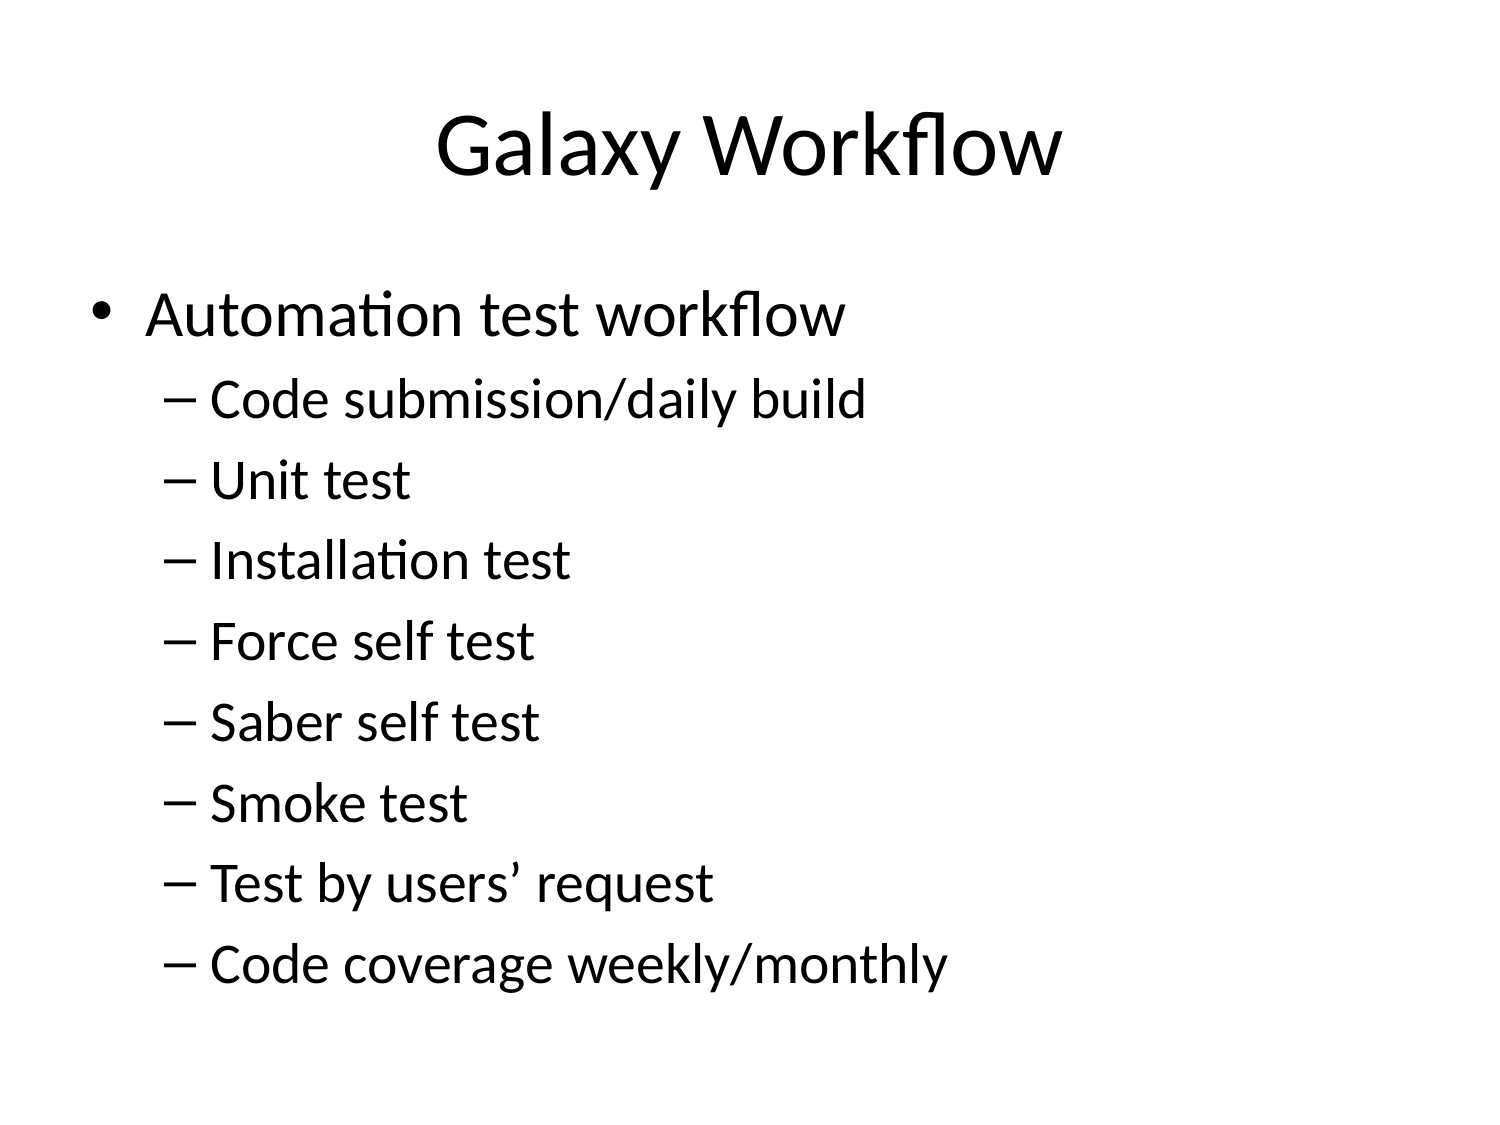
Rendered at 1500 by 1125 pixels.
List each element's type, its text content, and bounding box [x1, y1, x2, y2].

title Galaxy Workflow [75, 45, 1425, 233]
list Automation test workflow Code submission/daily build Unit test Installation test Force self test Saber self test Smoke test Test by users’ request Code coverage weekly/monthly [75, 262, 1425, 1005]
